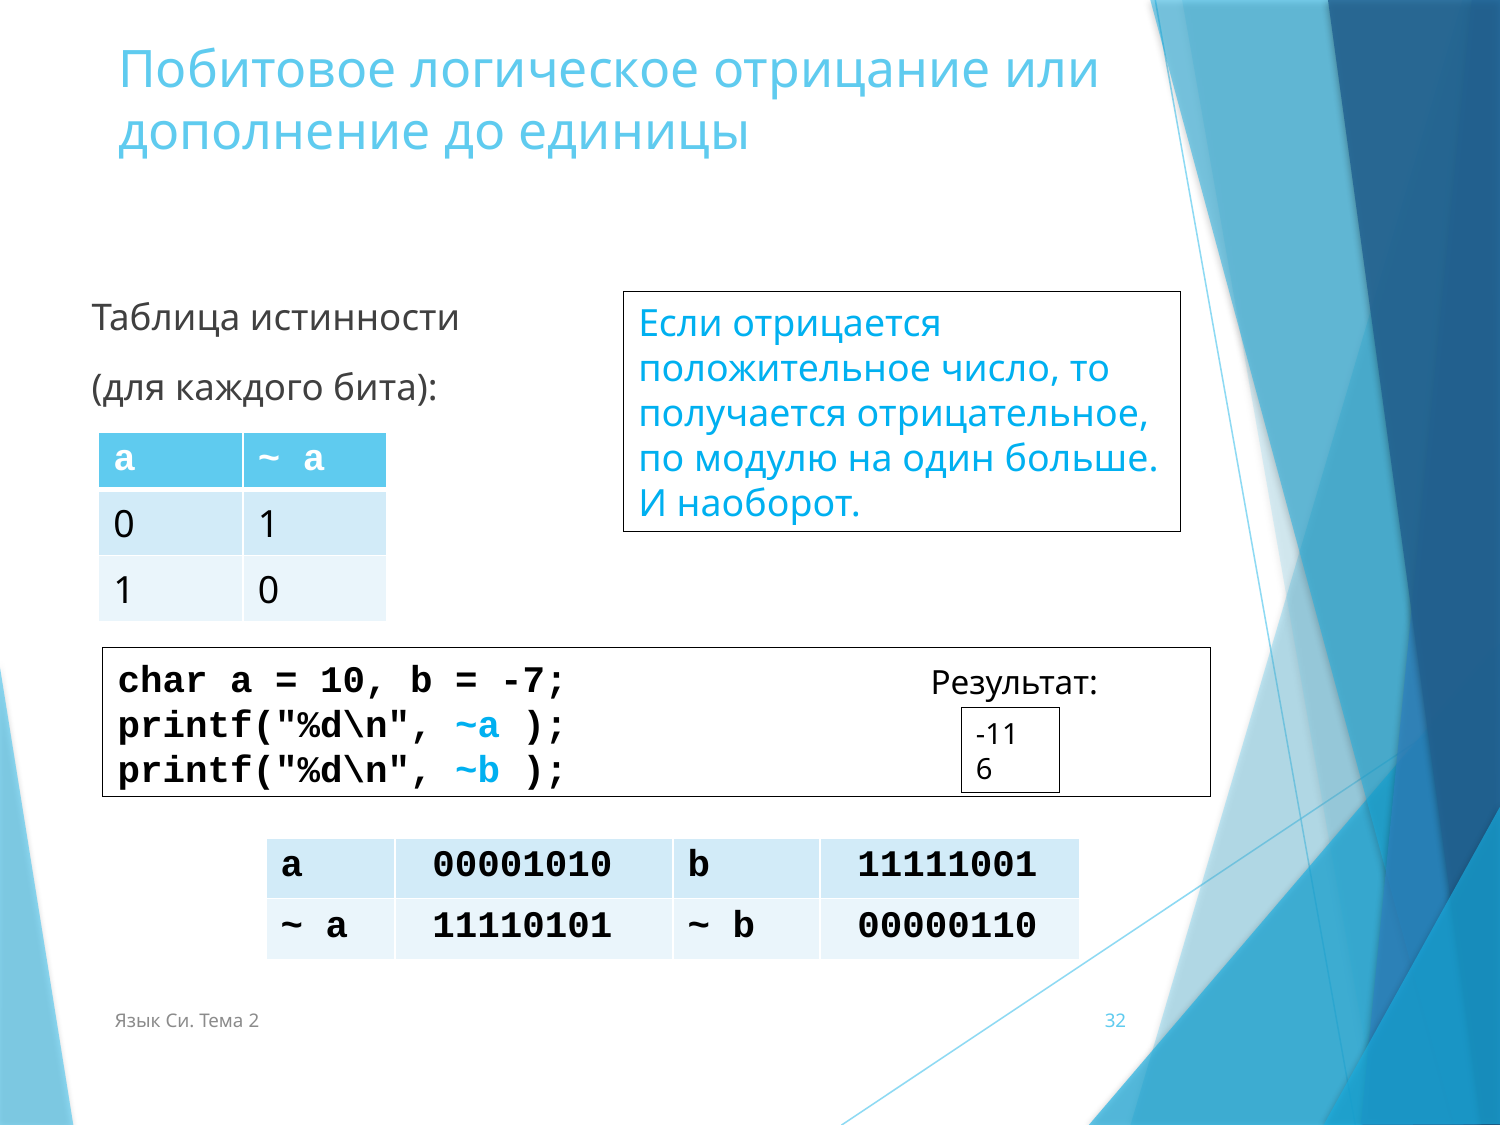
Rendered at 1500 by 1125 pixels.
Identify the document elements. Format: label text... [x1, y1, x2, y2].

text_box -11 6 [961, 707, 1060, 793]
table_cell 11110101 [396, 899, 672, 959]
text_box char a = 10, b = -7; printf("%d\n", ~a ); printf("%d\n", ~b ); [102, 647, 1211, 797]
table_header 11111001 [821, 839, 1079, 898]
table_cell ~ a [267, 899, 394, 959]
table_cell ~ b [674, 899, 819, 959]
table_header 00001010 [396, 839, 672, 898]
footer Язык Си. Тема 2 [99, 991, 859, 1051]
table_cell 0 [99, 492, 242, 555]
table_cell 0 [244, 556, 386, 621]
list Таблица истинности (для каждого бита): [76, 283, 479, 421]
table_header a [99, 433, 242, 487]
table_header a [267, 839, 394, 898]
table_cell 1 [99, 556, 242, 621]
title Побитовое логическое отрицание или дополнение до единицы [103, 28, 1145, 170]
table_cell 1 [244, 492, 386, 555]
table_header ~ a [244, 433, 386, 487]
table_cell 00000110 [821, 899, 1079, 959]
text_box Если отрицается положительное число, то получается отрицательное, по модулю на один больше. И наоборот. [623, 291, 1181, 532]
text_box Результат: [915, 654, 1145, 709]
slide_number 32 [1057, 991, 1142, 1051]
table_header b [674, 839, 819, 898]
